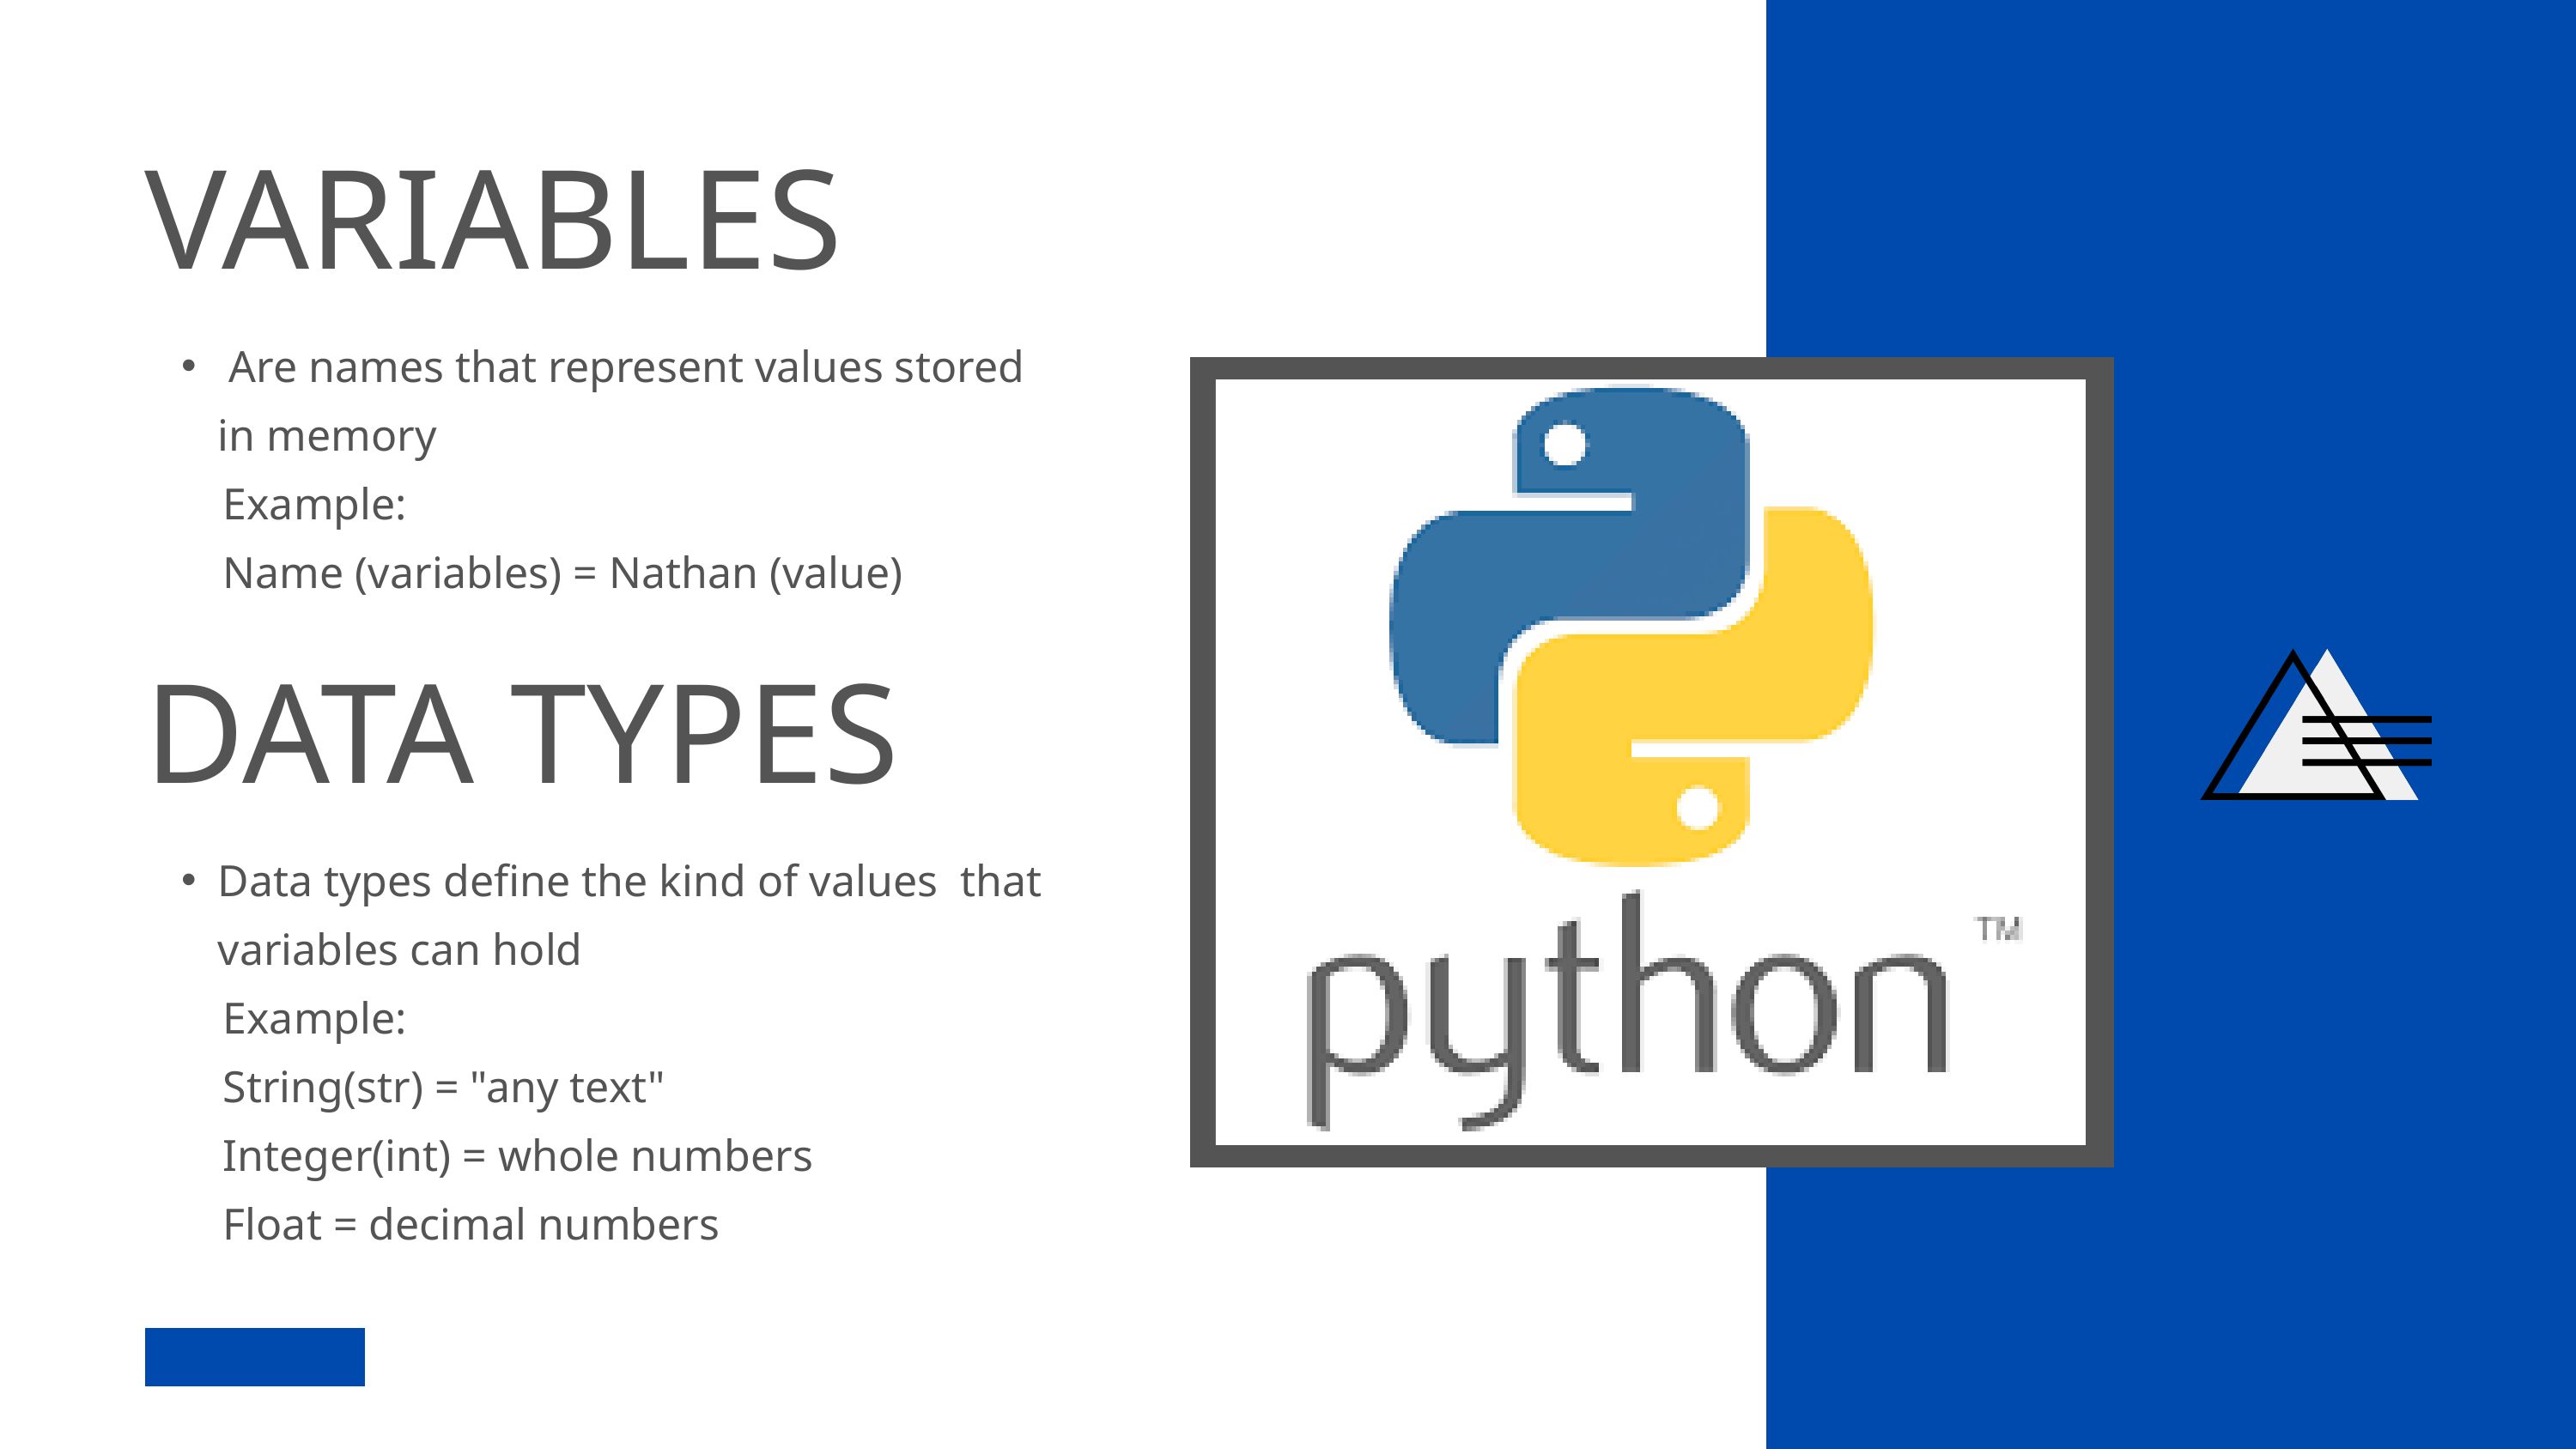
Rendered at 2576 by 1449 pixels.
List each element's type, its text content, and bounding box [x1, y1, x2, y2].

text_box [144, 1327, 366, 1387]
picture [1215, 379, 2087, 1146]
text_box Data types define the kind of values that variables can hold Example: String(str) = "any text" Integer(int) = whole numbers Float = decimal numbers [144, 836, 1052, 1249]
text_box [1189, 357, 2115, 1167]
text_box VARIABLES [144, 159, 993, 297]
picture [2200, 648, 2432, 800]
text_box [1765, 0, 2576, 1449]
text_box Are names that represent values stored in memory Example: Name (variables) = Nathan (value) [144, 322, 1052, 597]
text_box DATA TYPES [144, 673, 1062, 812]
